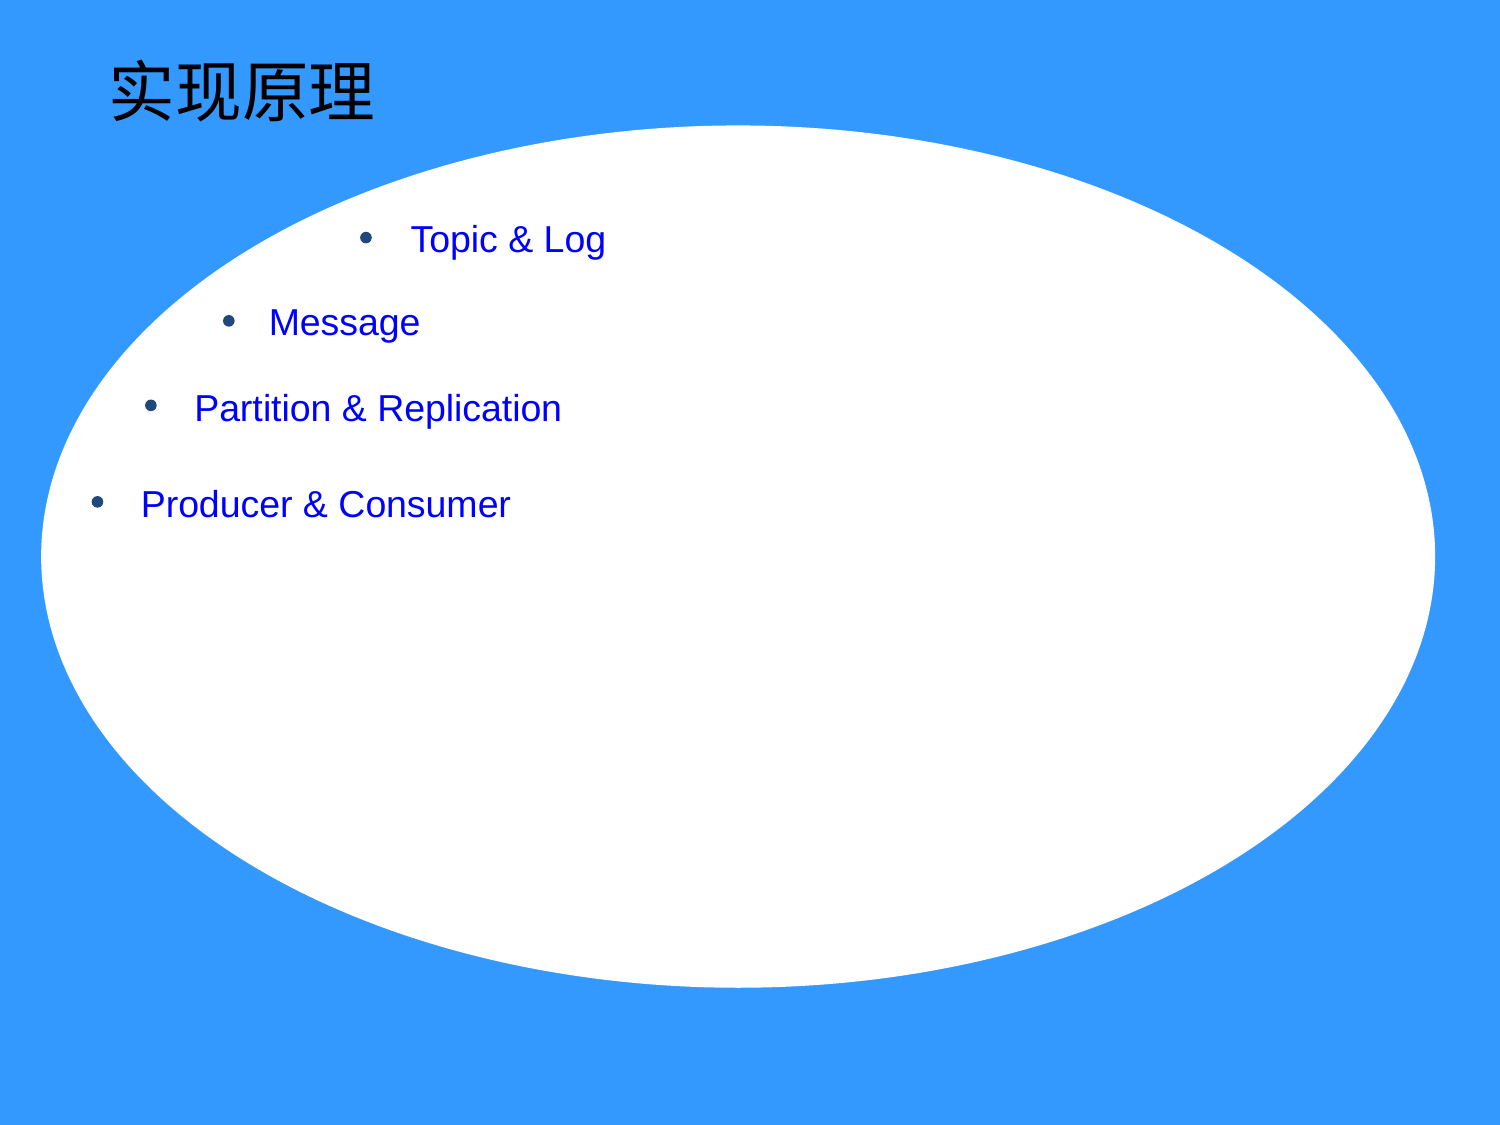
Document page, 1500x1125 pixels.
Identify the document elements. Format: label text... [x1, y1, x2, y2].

text_box Message [254, 290, 436, 351]
title 实现原理 [76, 42, 408, 138]
text_box [360, 231, 372, 244]
text_box Topic & Log [395, 207, 621, 268]
text_box [145, 399, 157, 412]
text_box Producer & Consumer [126, 472, 527, 533]
text_box [222, 314, 235, 327]
text_box [91, 496, 104, 508]
text_box Partition & Replication [179, 376, 578, 436]
